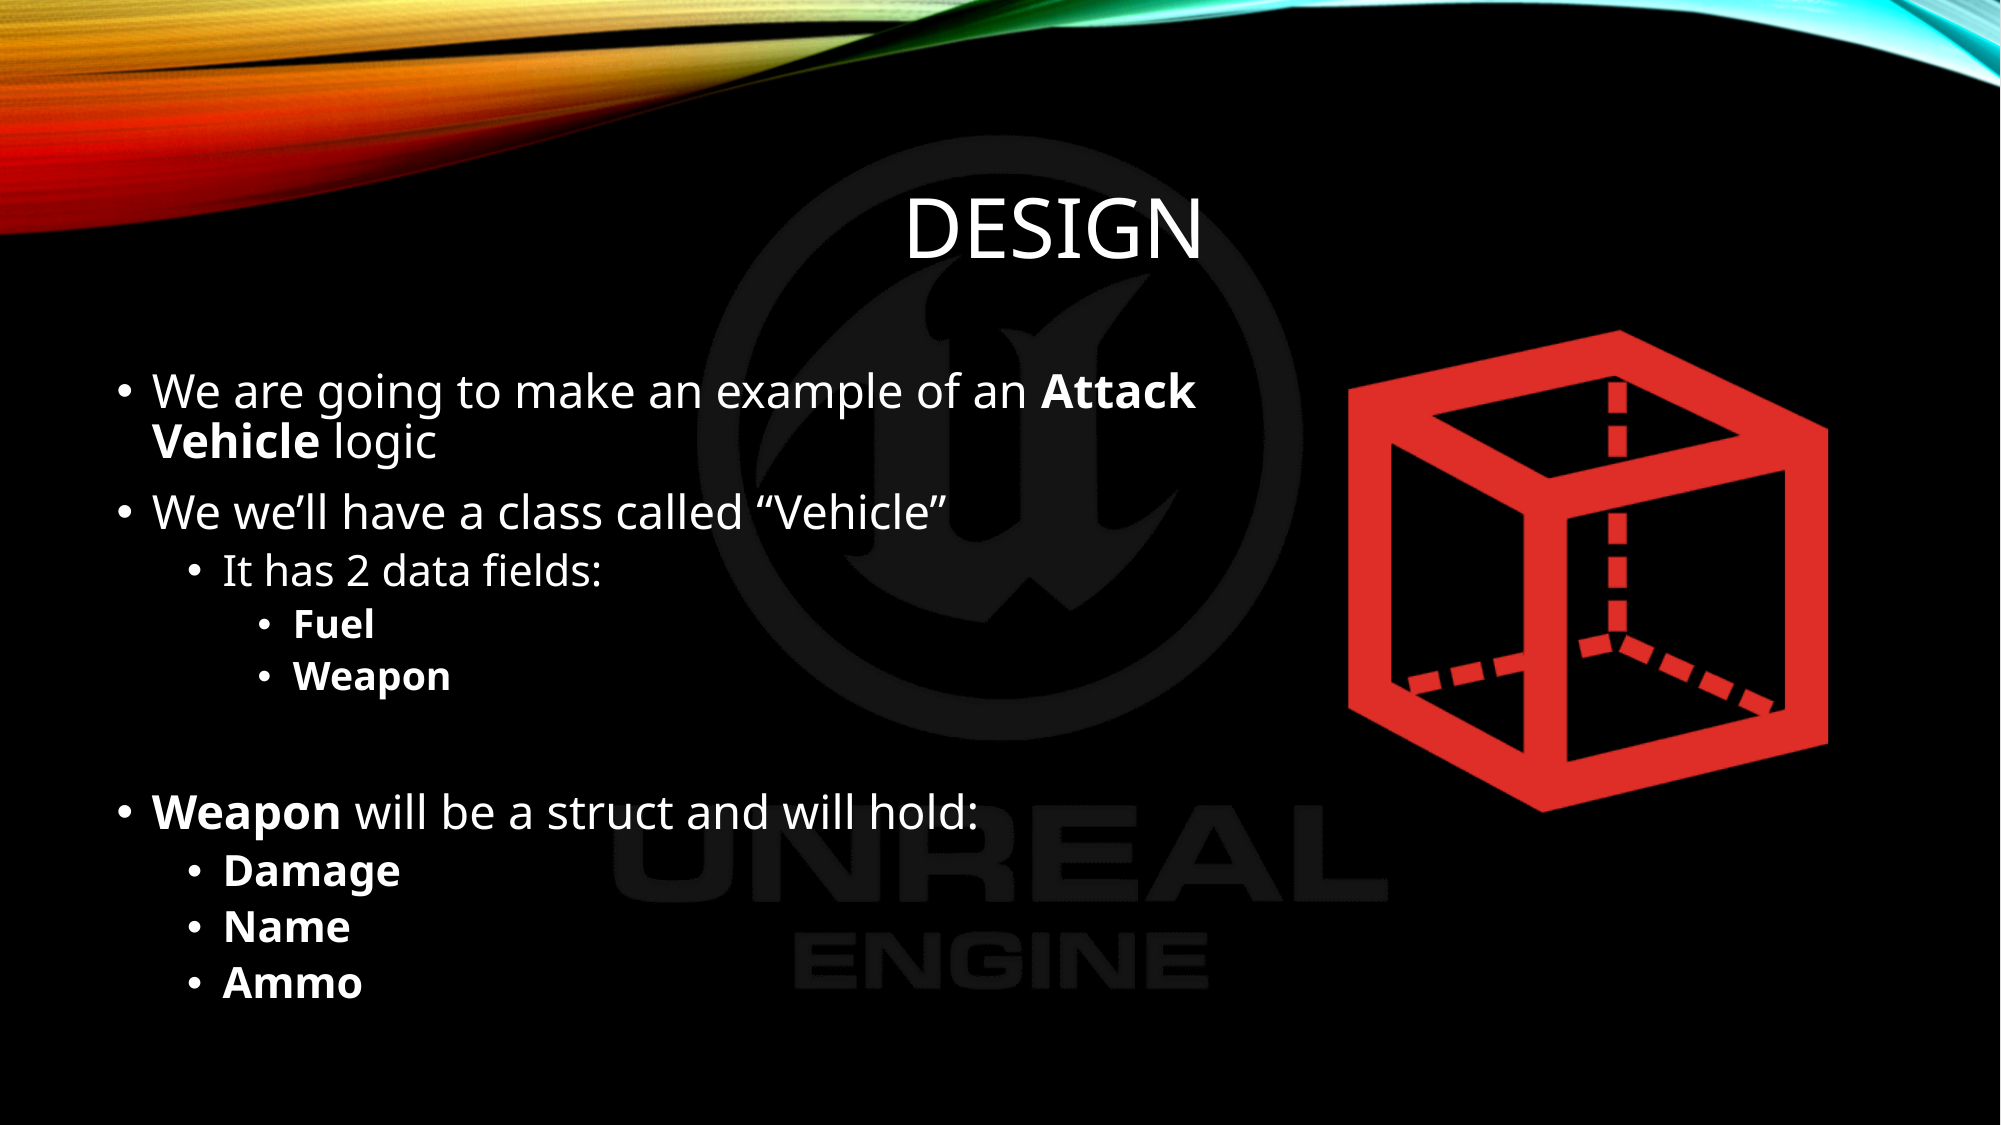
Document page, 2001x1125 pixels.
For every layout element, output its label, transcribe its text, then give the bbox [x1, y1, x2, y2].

picture [0, 0, 2001, 1125]
list We are going to make an example of an Attack Vehicle logic We we’ll have a class called “Vehicle” It has 2 data fields: Fuel Weapon Weapon will be a struct and will hold: Damage Name Ammo [101, 360, 1223, 1021]
title Design [101, 125, 1223, 338]
